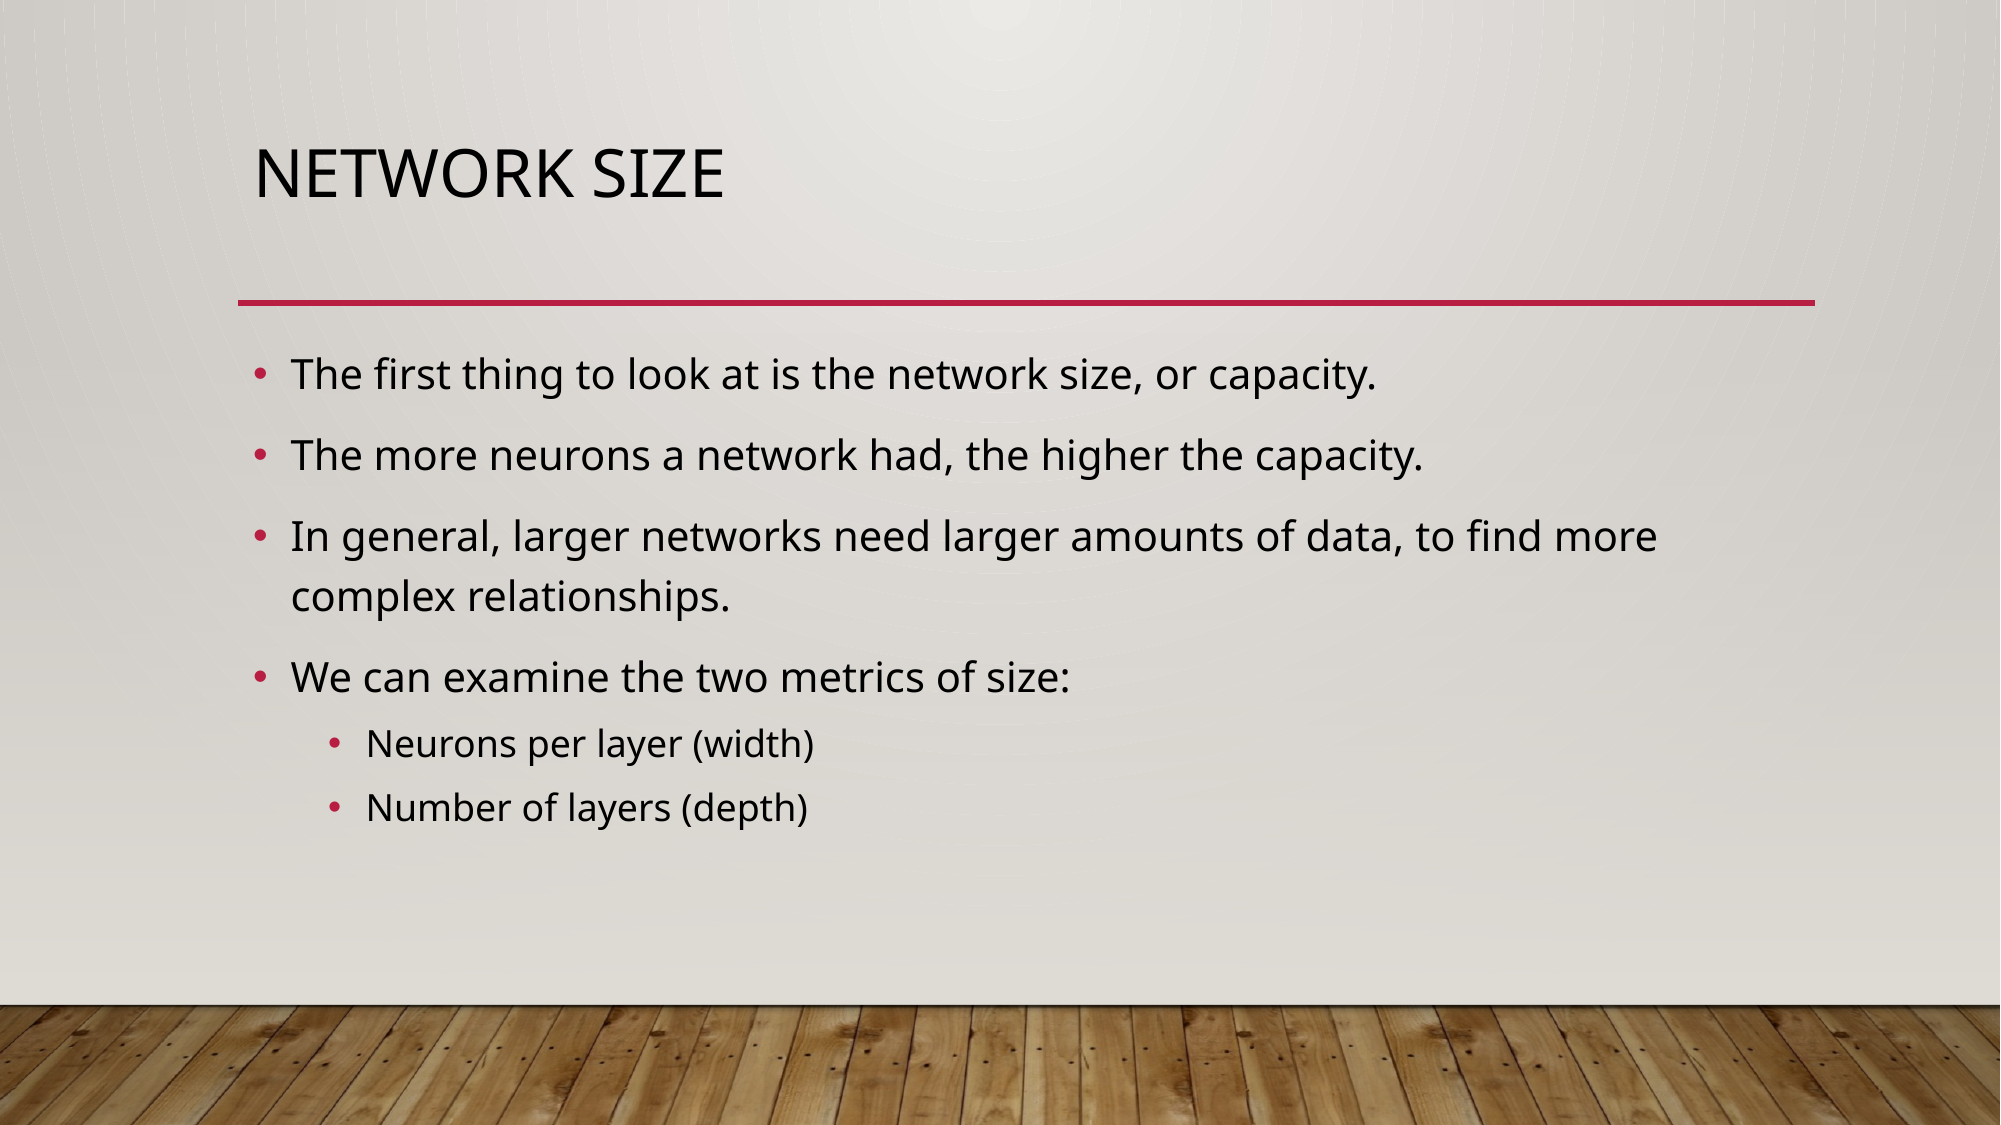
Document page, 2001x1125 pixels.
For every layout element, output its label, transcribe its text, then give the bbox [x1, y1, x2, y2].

list The first thing to look at is the network size, or capacity. The more neurons a network had, the higher the capacity. In general, larger networks need larger amounts of data, to find more complex relationships. We can examine the two metrics of size: Neurons per layer (width) Number of layers (depth) [238, 330, 1814, 897]
title Network Size [238, 131, 1814, 305]
picture [0, 1005, 2000, 1125]
